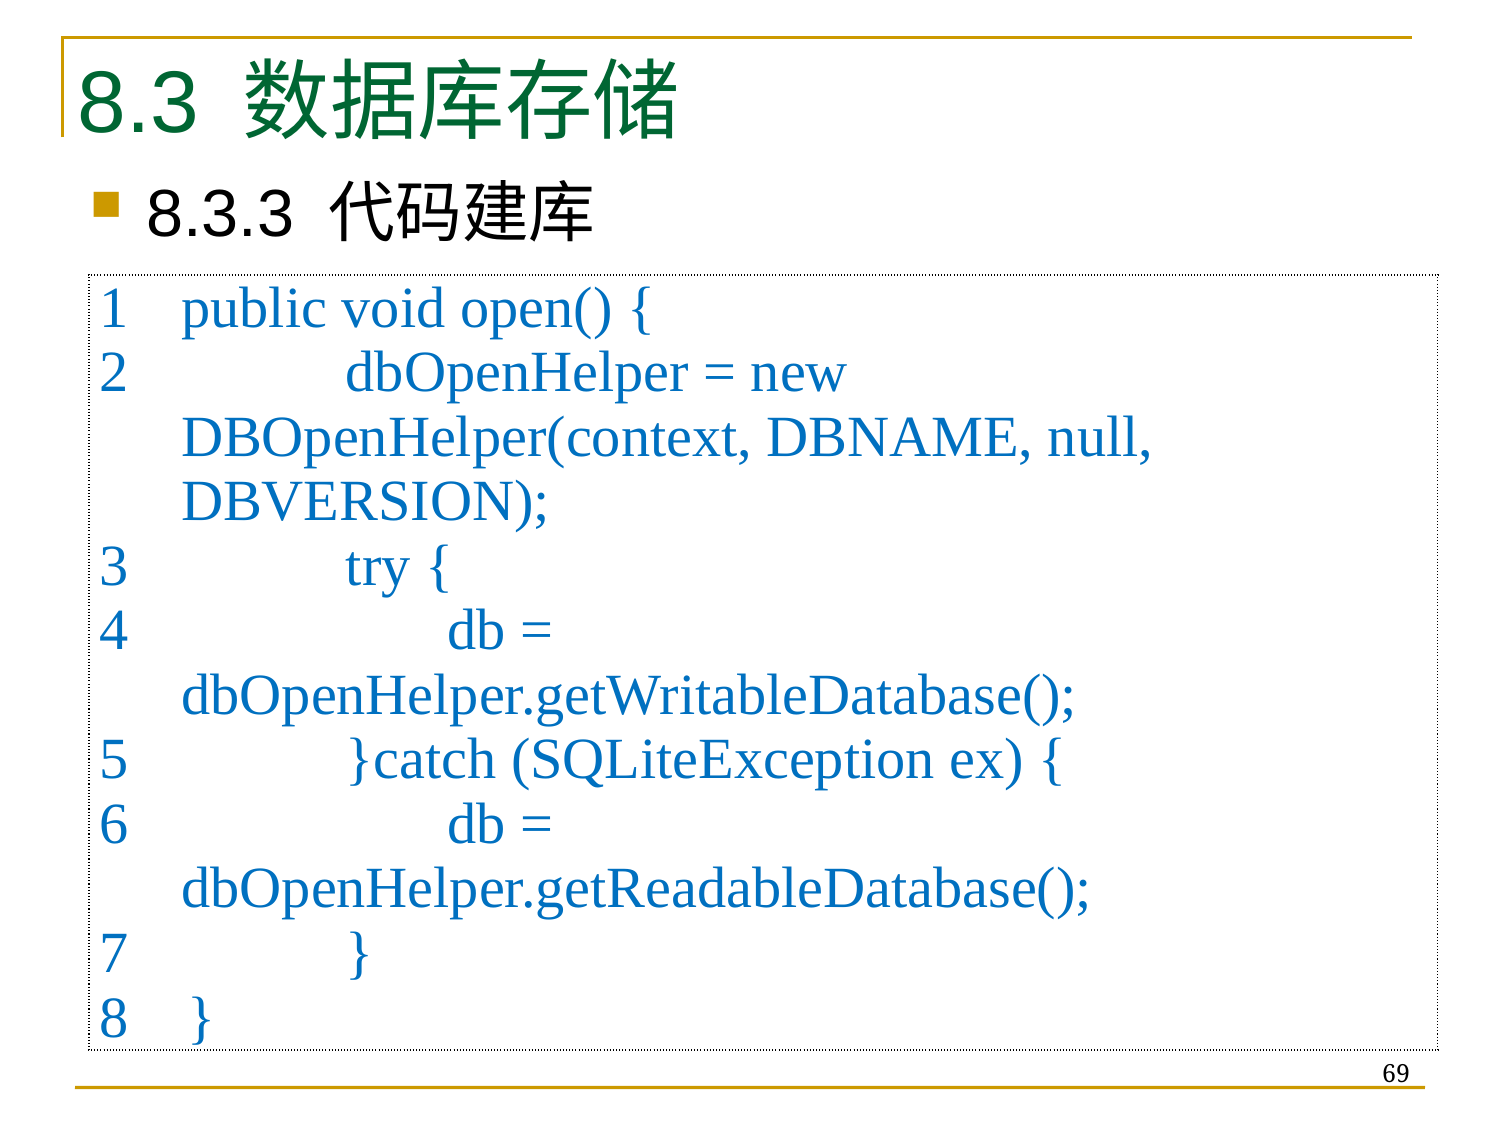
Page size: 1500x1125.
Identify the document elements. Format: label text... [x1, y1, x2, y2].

slide_number 69 [1074, 1050, 1426, 1100]
title 8.3 数据库存储 [62, 37, 863, 150]
table_header 1 public void open() { 2 dbOpenHelper = new DBOpenHelper(context, DBNAME, null, DBVERSION); 3 try { 4 db = dbOpenHelper.getWritableDatabase(); 5 }catch (SQLiteException ex) { 6 db = dbOpenHelper.getReadableDatabase(); 7 } 8 } [89, 275, 1437, 1050]
list 8.3.3 代码建库 [75, 162, 1425, 1013]
